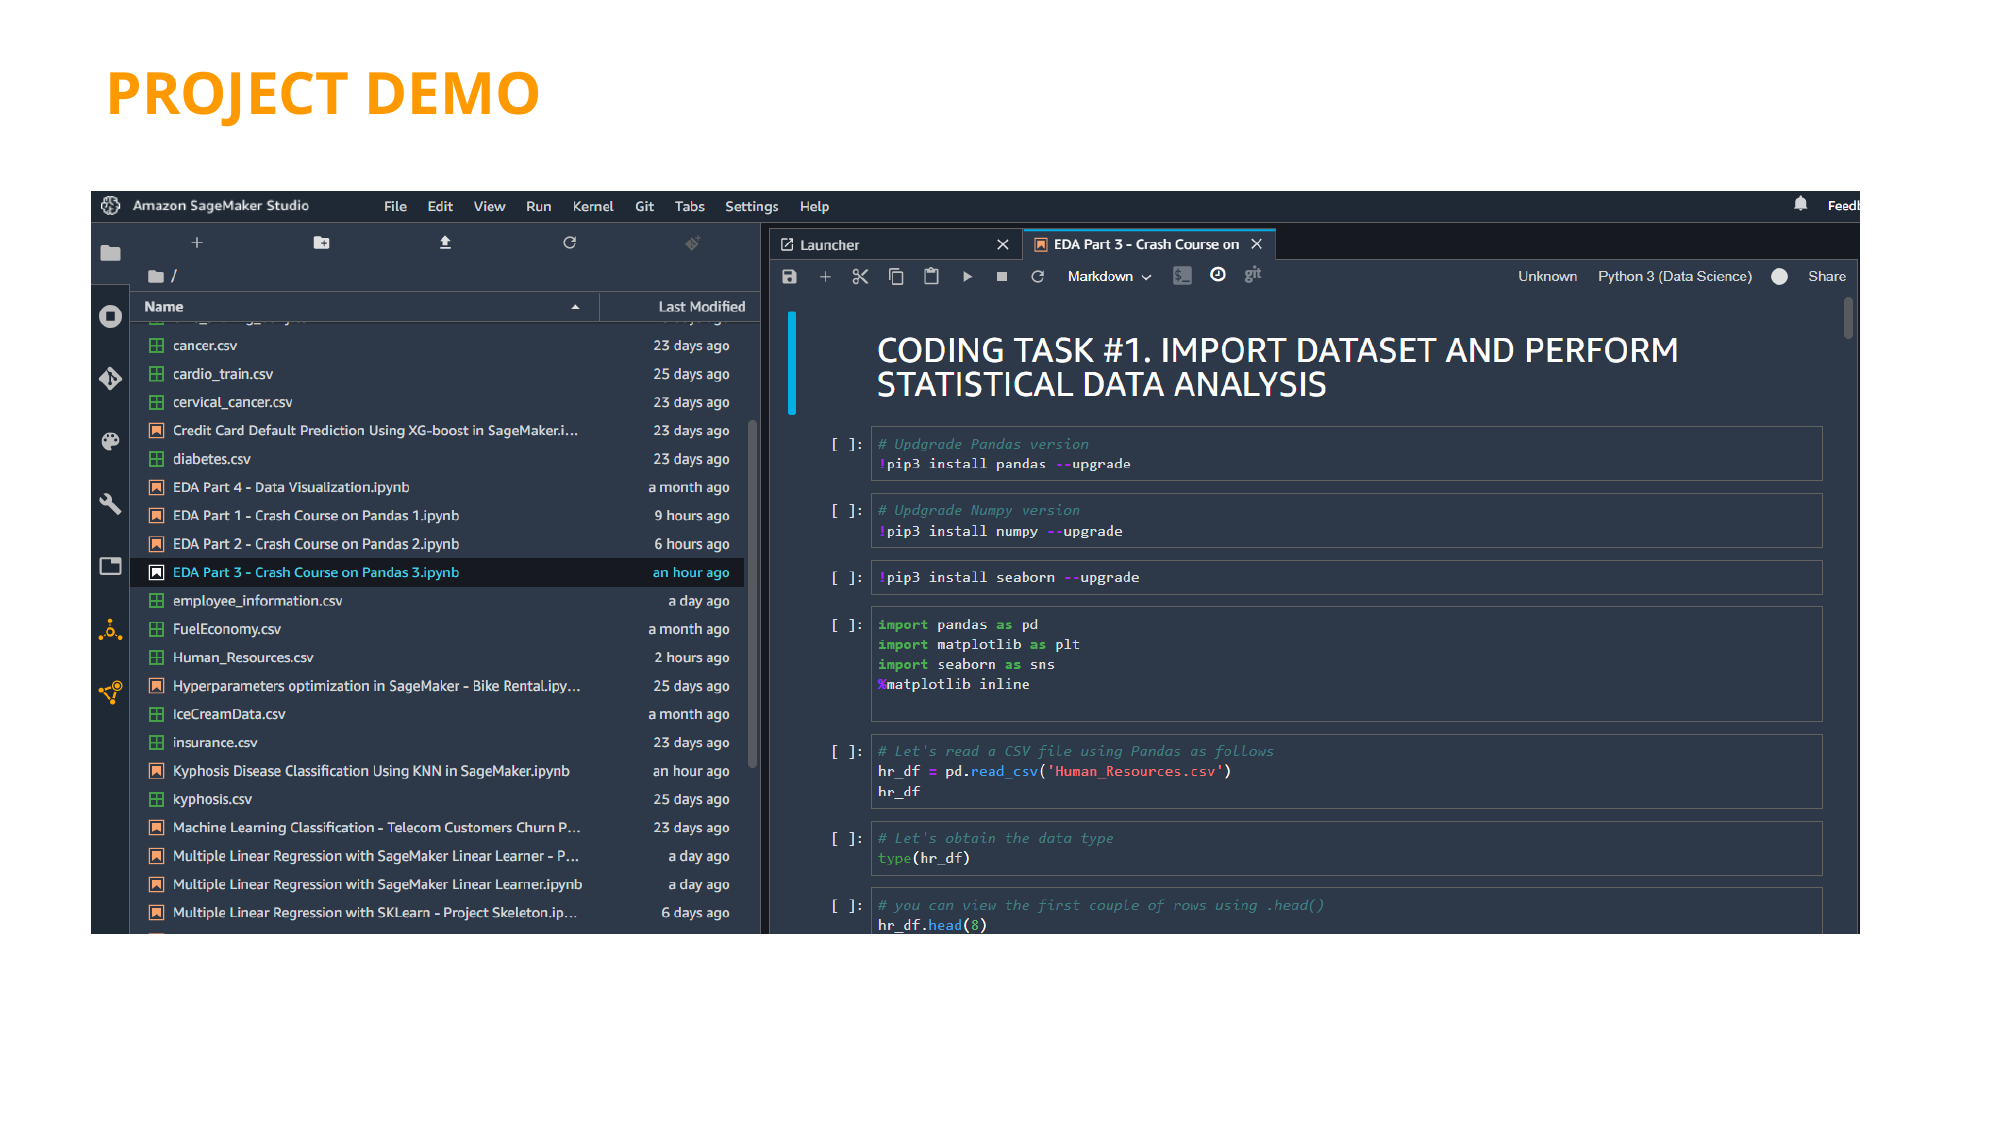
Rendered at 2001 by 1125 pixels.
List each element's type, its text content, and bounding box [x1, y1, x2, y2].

picture [91, 191, 1860, 934]
text_box PROJECT DEMO [90, 48, 1703, 134]
